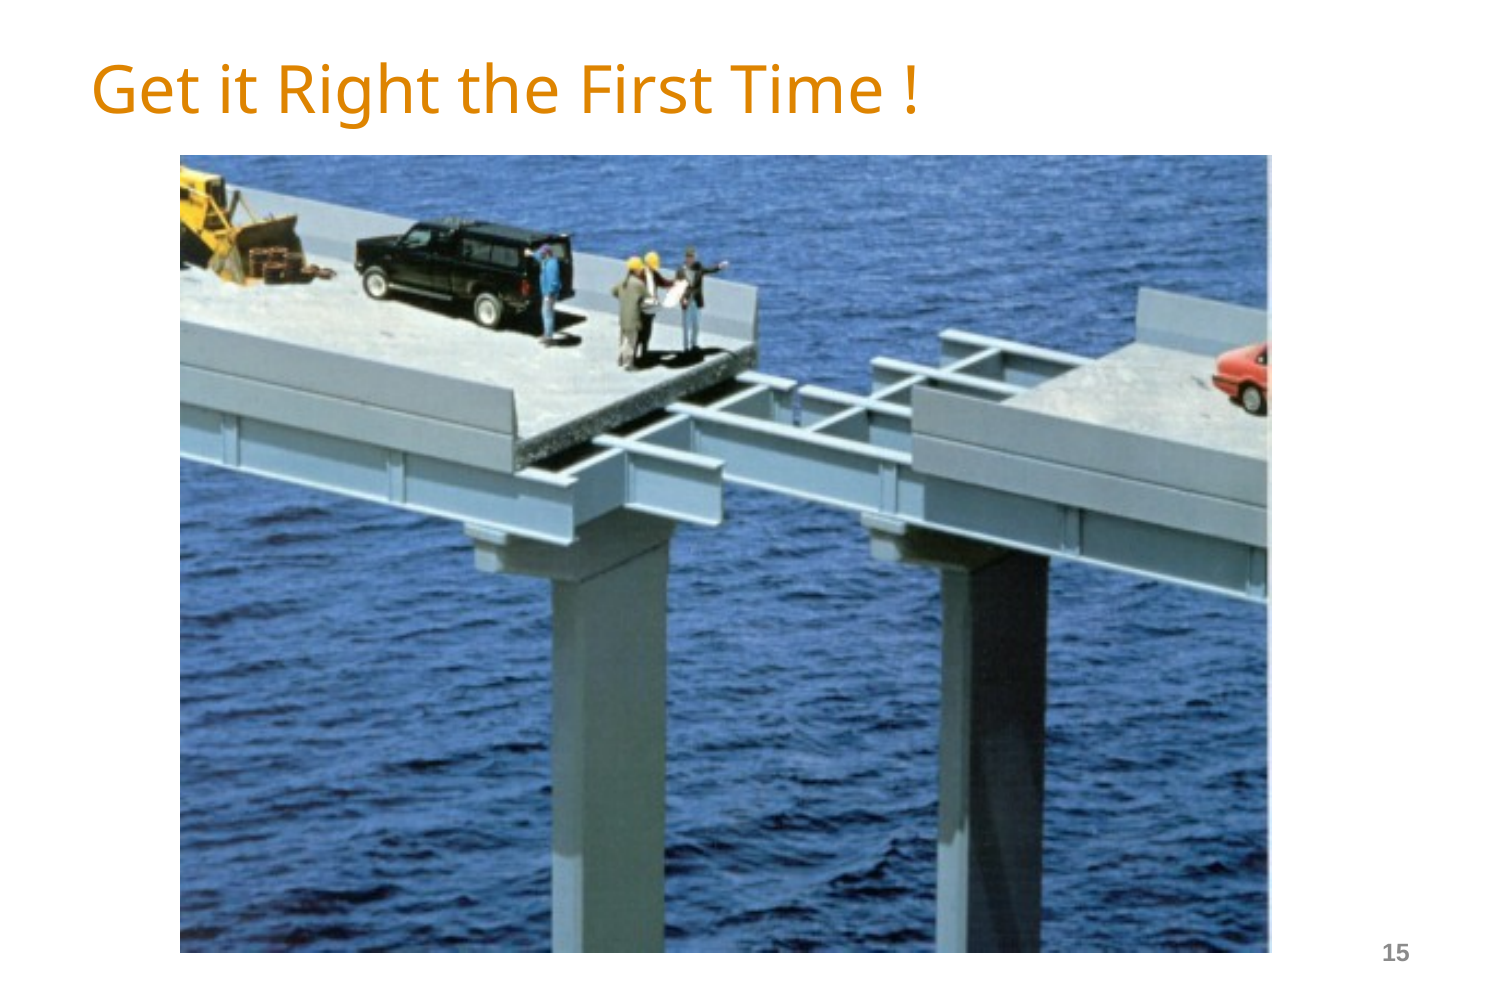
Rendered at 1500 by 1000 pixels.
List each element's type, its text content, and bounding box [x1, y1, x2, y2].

slide_number 15 [1074, 926, 1425, 981]
picture [180, 154, 1272, 953]
title Get it Right the First Time ! [75, 40, 1425, 134]
